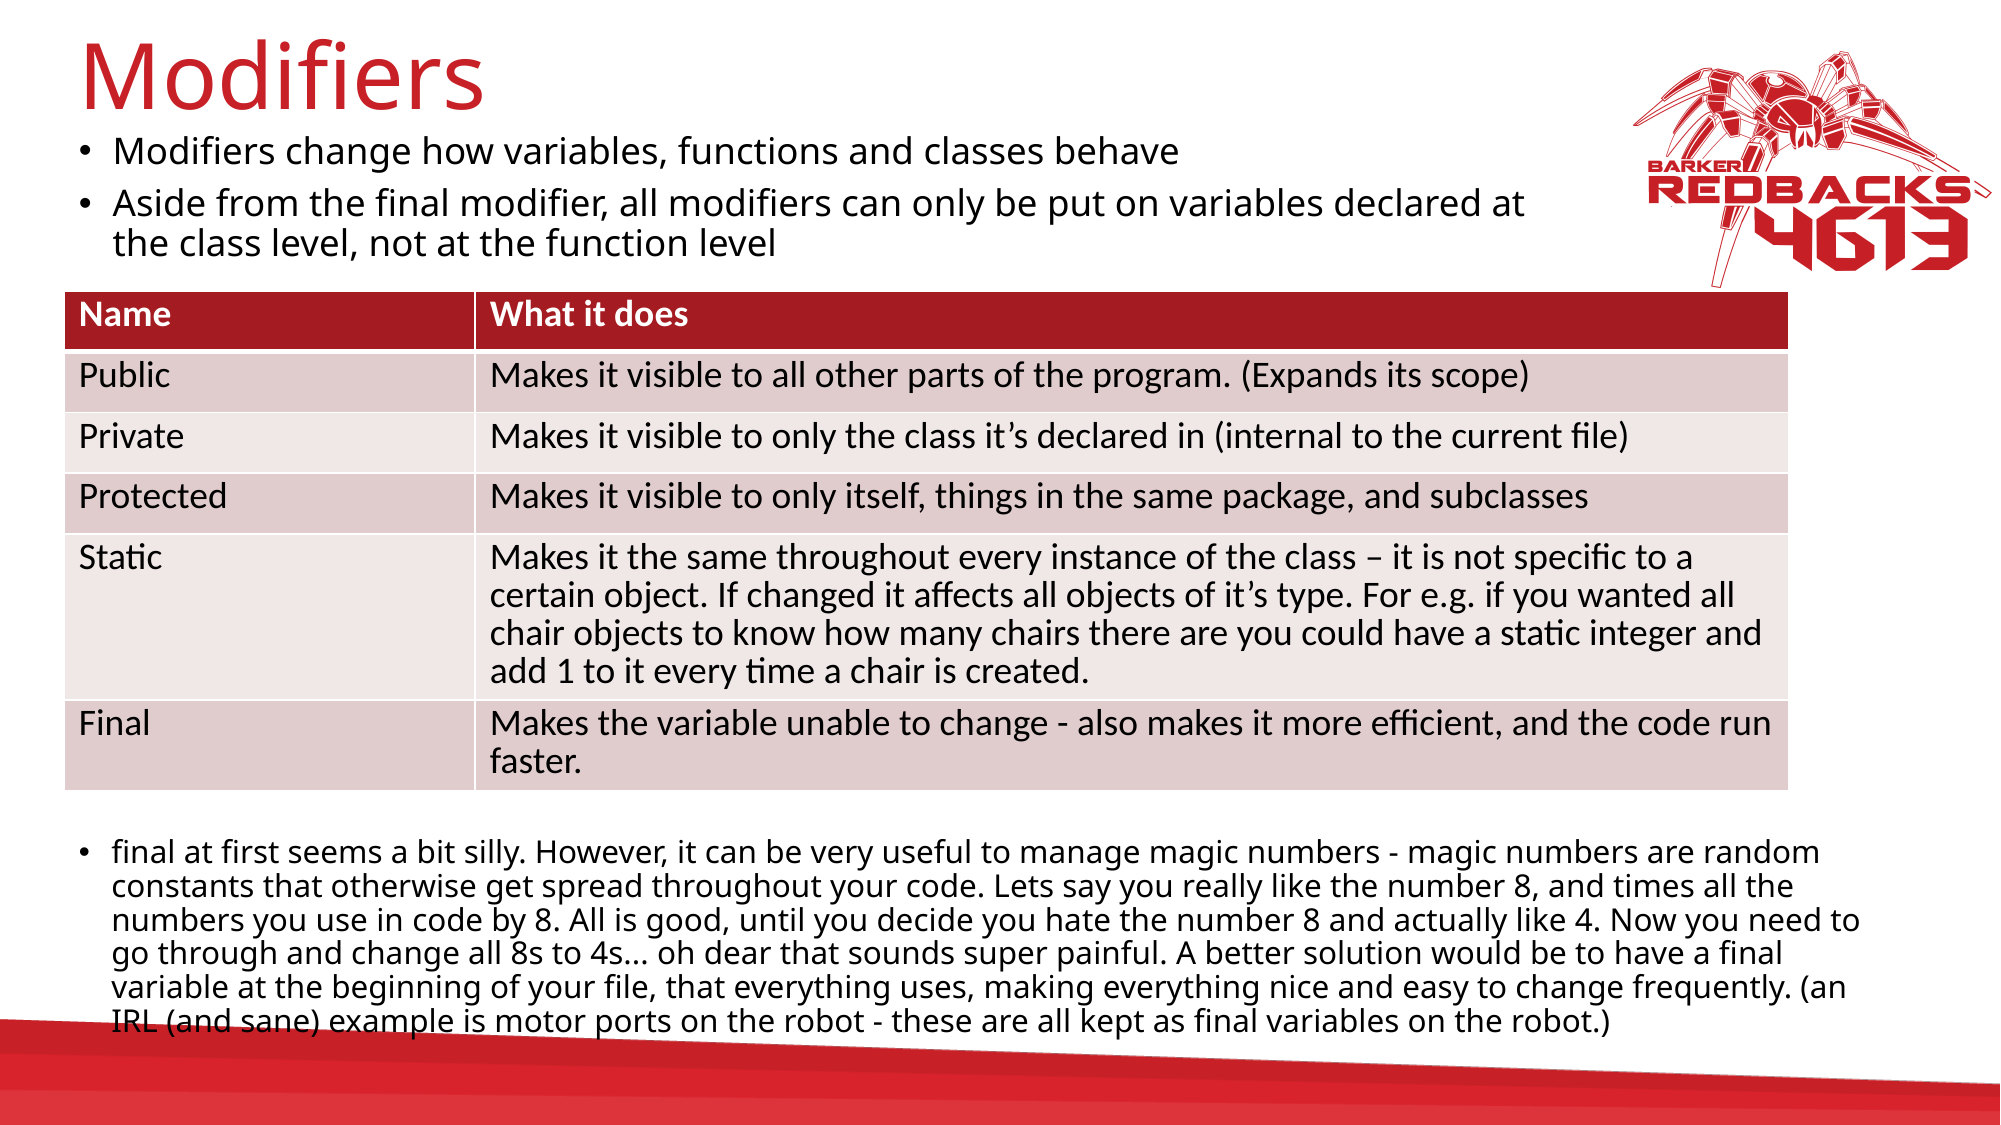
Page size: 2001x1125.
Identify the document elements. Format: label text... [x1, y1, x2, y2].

list Modifiers change how variables, functions and classes behave Aside from the final modifier, all modifiers can only be put on variables declared at the class level, not at the function level [63, 125, 1575, 276]
table_header Name [65, 292, 474, 349]
table_cell Final [65, 701, 474, 790]
table_cell Makes it visible to all other parts of the program. (Expands its scope) [476, 354, 1788, 412]
table_cell Makes it visible to only itself, things in the same package, and subclasses [476, 474, 1788, 533]
table_cell Public [65, 354, 474, 412]
picture [0, 1019, 2000, 1125]
table_cell Private [65, 413, 474, 472]
table_cell Static [65, 535, 474, 699]
table_cell Makes the variable unable to change - also makes it more efficient, and the code run faster. [476, 701, 1788, 790]
table_header What it does [476, 292, 1788, 349]
table_cell Protected [65, 474, 474, 533]
text_box final at first seems a bit silly. However, it can be very useful to manage magic numbers - magic numbers are random constants that otherwise get spread throughout your code. Lets say you really like the number 8, and times all the numbers you use in code by 8. All is good, until you decide you hate the number 8 and actually like 4. Now you need to go through and change all 8s to 4s... oh dear that sounds super painful. A better solution would be to have a final variable at the beginning of your file, that everything uses, making everything nice and easy to change frequently. (an IRL (and sane) example is motor ports on the robot - these are all kept as final variables on the robot.) [63, 828, 1912, 1048]
title Modifiers [63, 0, 1546, 125]
table_cell Makes it the same throughout every instance of the class – it is not specific to a certain object. If changed it affects all objects of it’s type. For e.g. if you wanted all chair objects to know how many chairs there are you could have a static integer and add 1 to it every time a chair is created. [476, 535, 1788, 699]
picture [1633, 51, 1992, 288]
table_cell Makes it visible to only the class it’s declared in (internal to the current file) [476, 413, 1788, 472]
